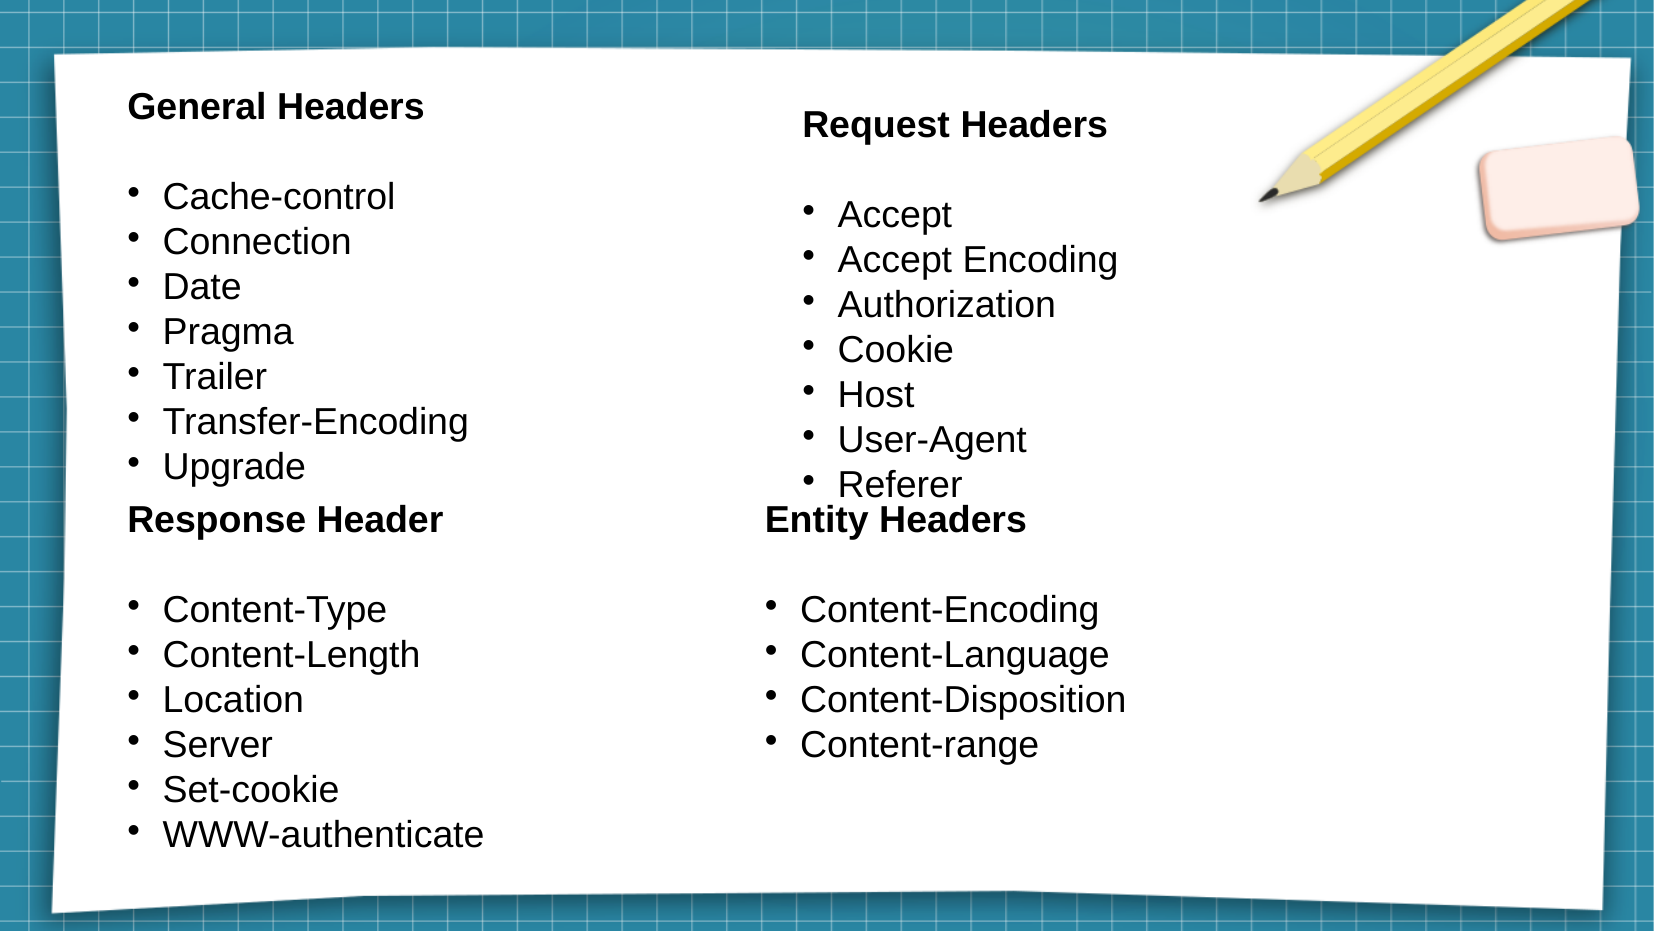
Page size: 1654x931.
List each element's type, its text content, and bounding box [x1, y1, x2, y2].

text_box Request Headers Accept Accept Encoding Authorization Cookie Host User-Agent Referer [787, 93, 1238, 486]
text_box Entity Headers Content-Encoding Content-Language Content-Disposition Content-range [750, 487, 1313, 755]
text_box General Headers Cache-control Connection Date Pragma Trailer Transfer-Encoding Upgrade [112, 74, 675, 468]
text_box Response Header Content-Type Content-Length Location Server Set-cookie WWW-authenticate [112, 487, 675, 839]
picture [0, 0, 1654, 931]
